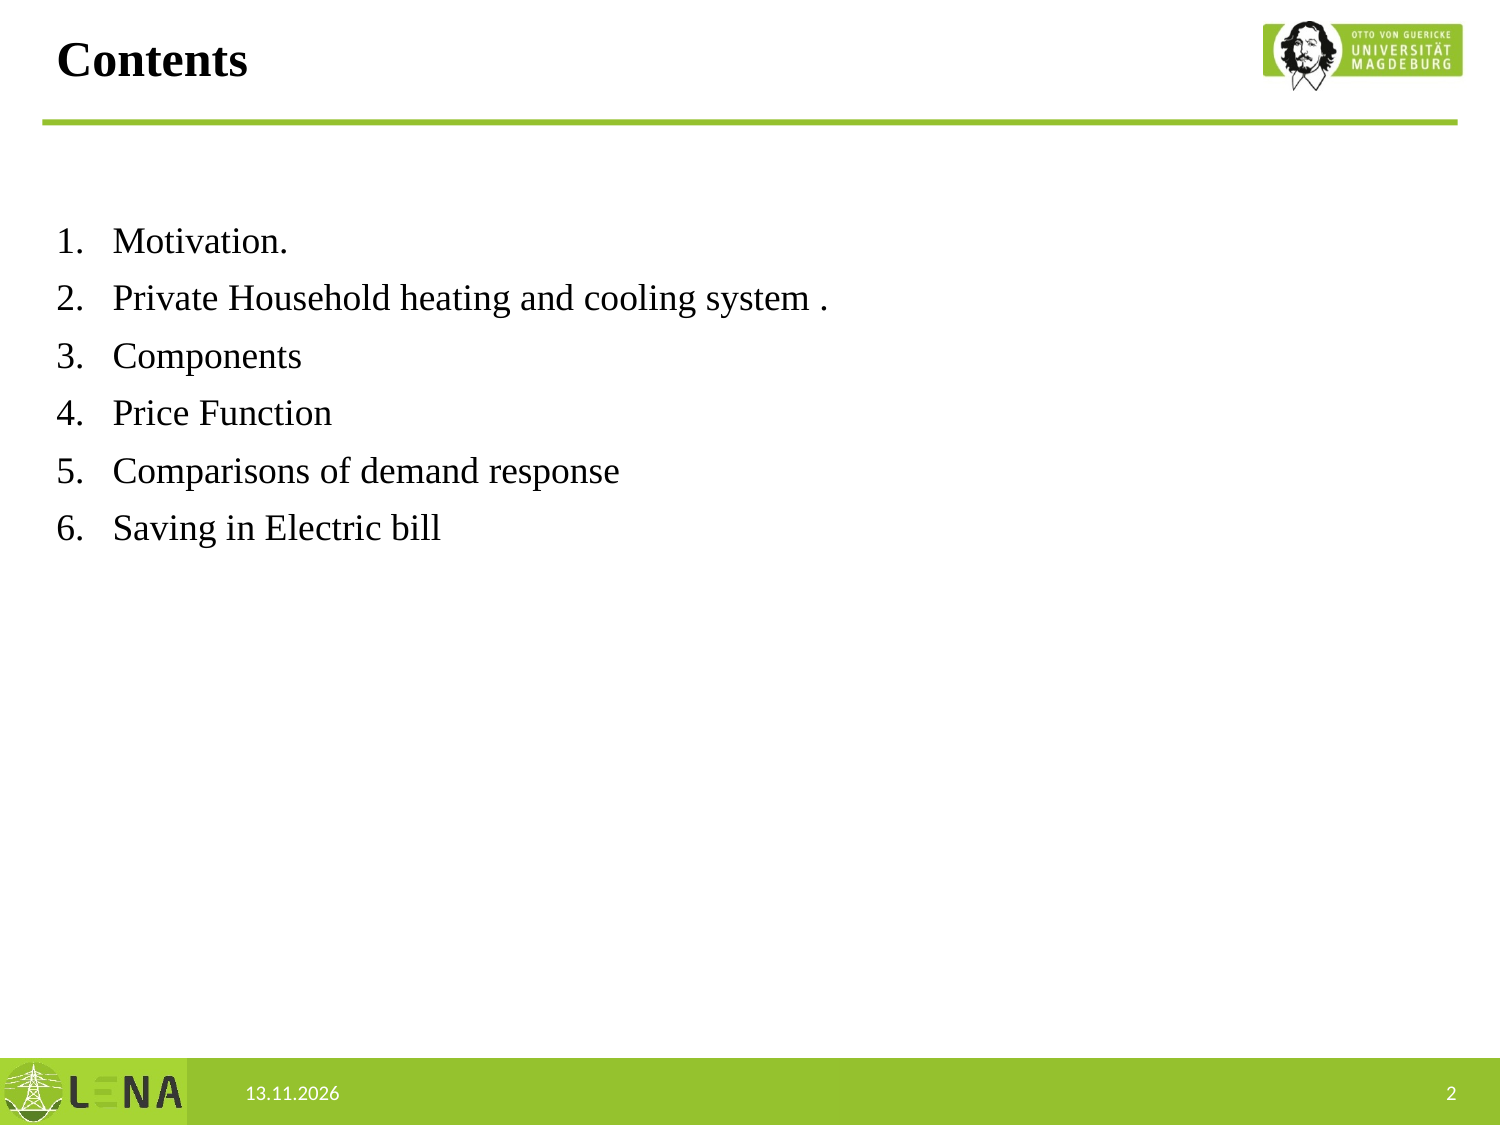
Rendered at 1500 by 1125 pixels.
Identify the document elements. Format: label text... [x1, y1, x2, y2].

picture [1263, 21, 1468, 91]
slide_number 2 [1352, 1066, 1457, 1119]
list Motivation. Private Household heating and cooling system . Components Price Function Comparisons of demand response Saving in Electric bill [41, 208, 1459, 897]
title Contents [41, 19, 1247, 161]
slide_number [230, 1066, 372, 1119]
picture [0, 1058, 187, 1125]
